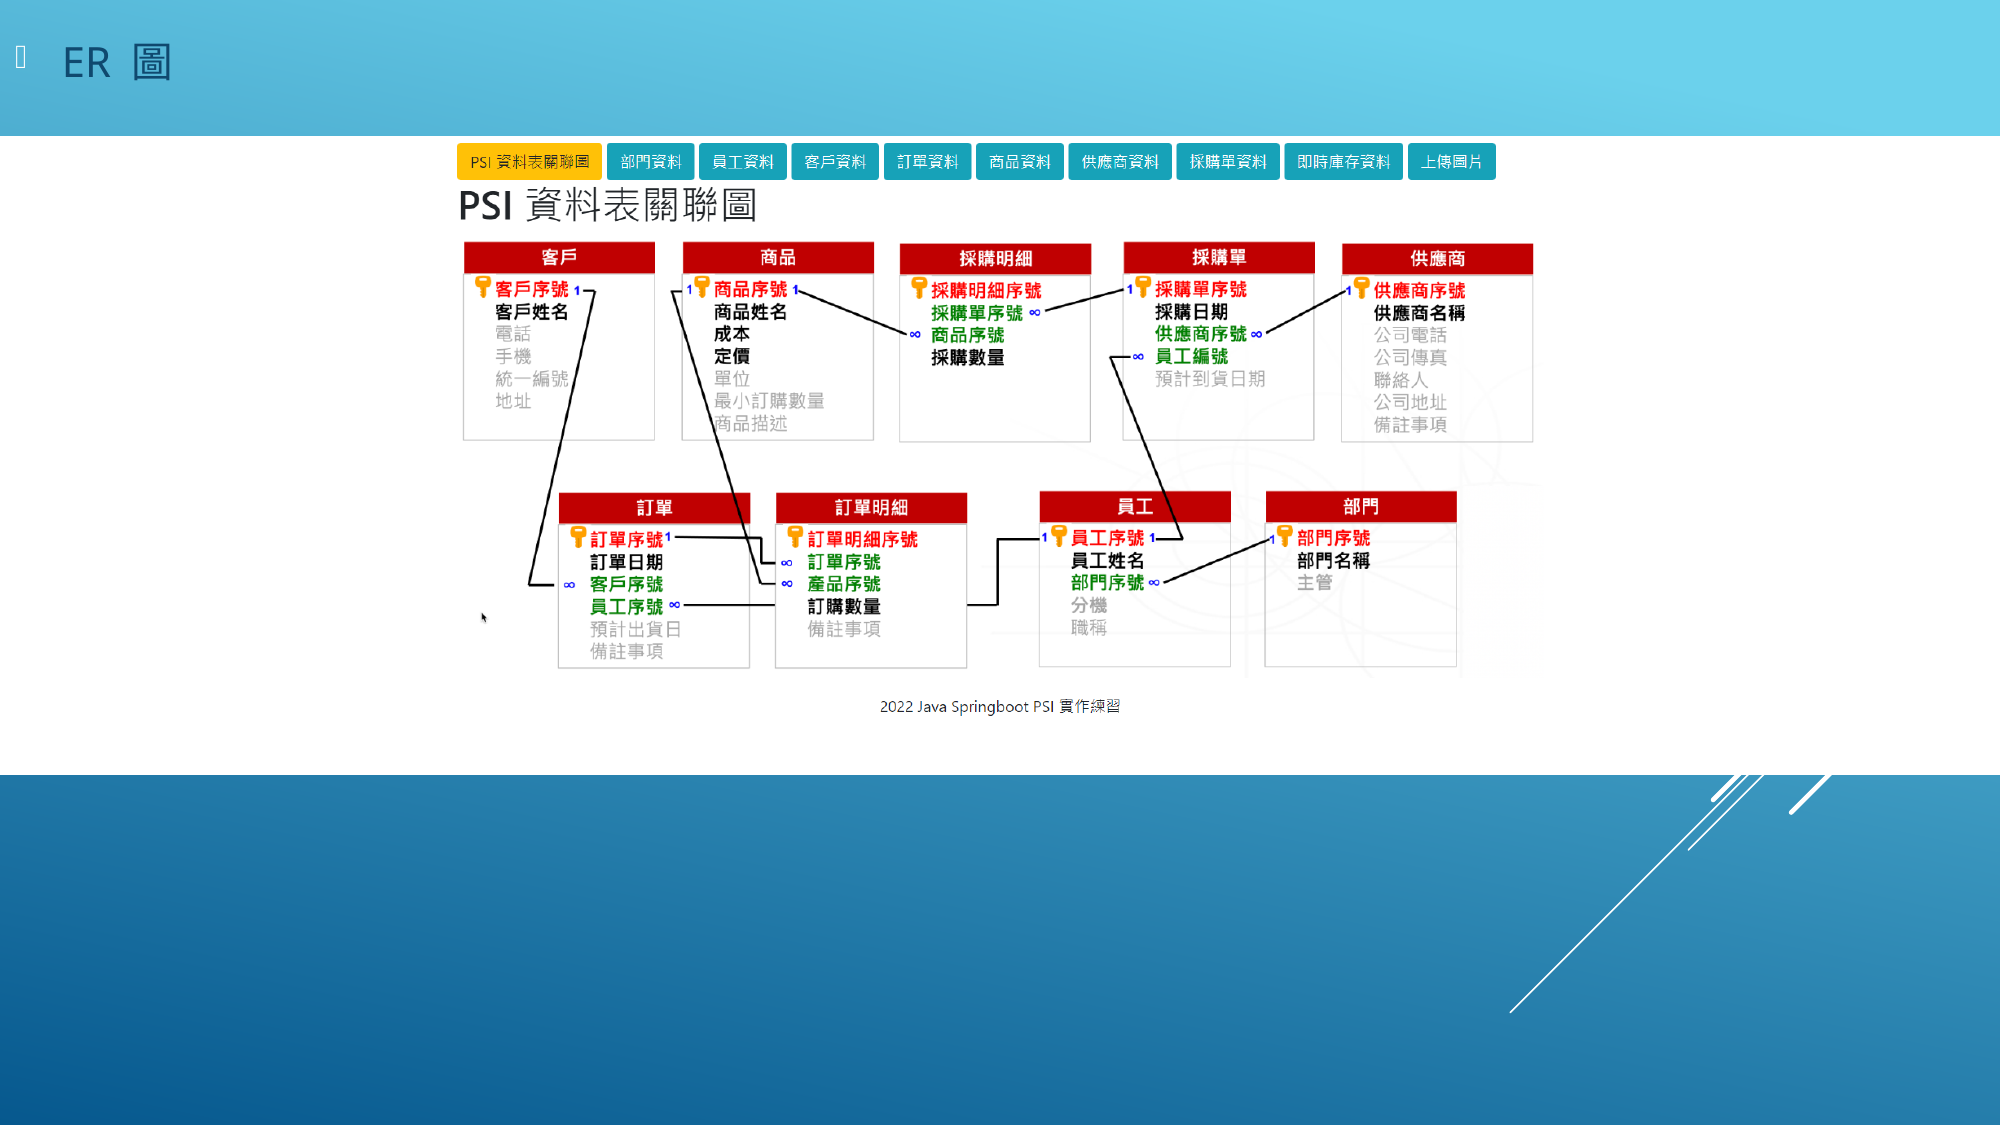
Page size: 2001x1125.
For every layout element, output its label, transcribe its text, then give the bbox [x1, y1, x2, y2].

picture [0, 135, 2000, 775]
list ER 圖 [0, 0, 568, 122]
